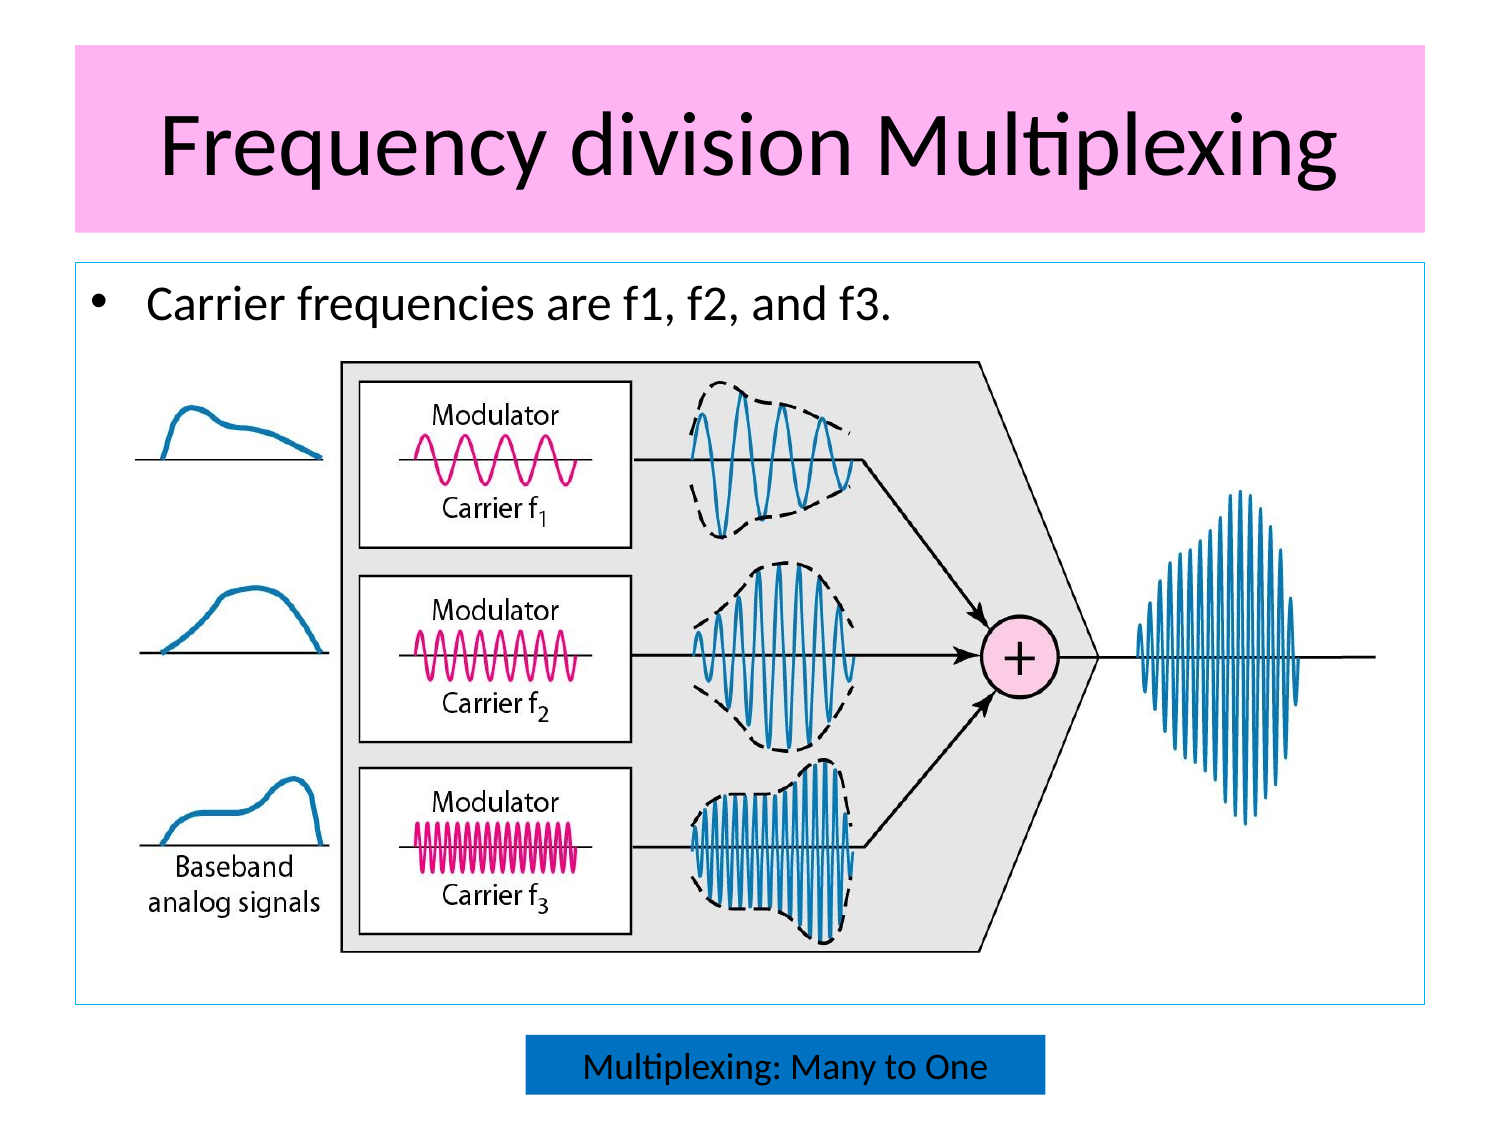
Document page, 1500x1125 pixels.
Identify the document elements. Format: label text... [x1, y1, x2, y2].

title Frequency division Multiplexing [75, 45, 1425, 233]
list Carrier frequencies are f1, f2, and f3. [75, 262, 1425, 1005]
picture [135, 361, 1377, 953]
text_box Multiplexing: Many to One [525, 1034, 1046, 1095]
